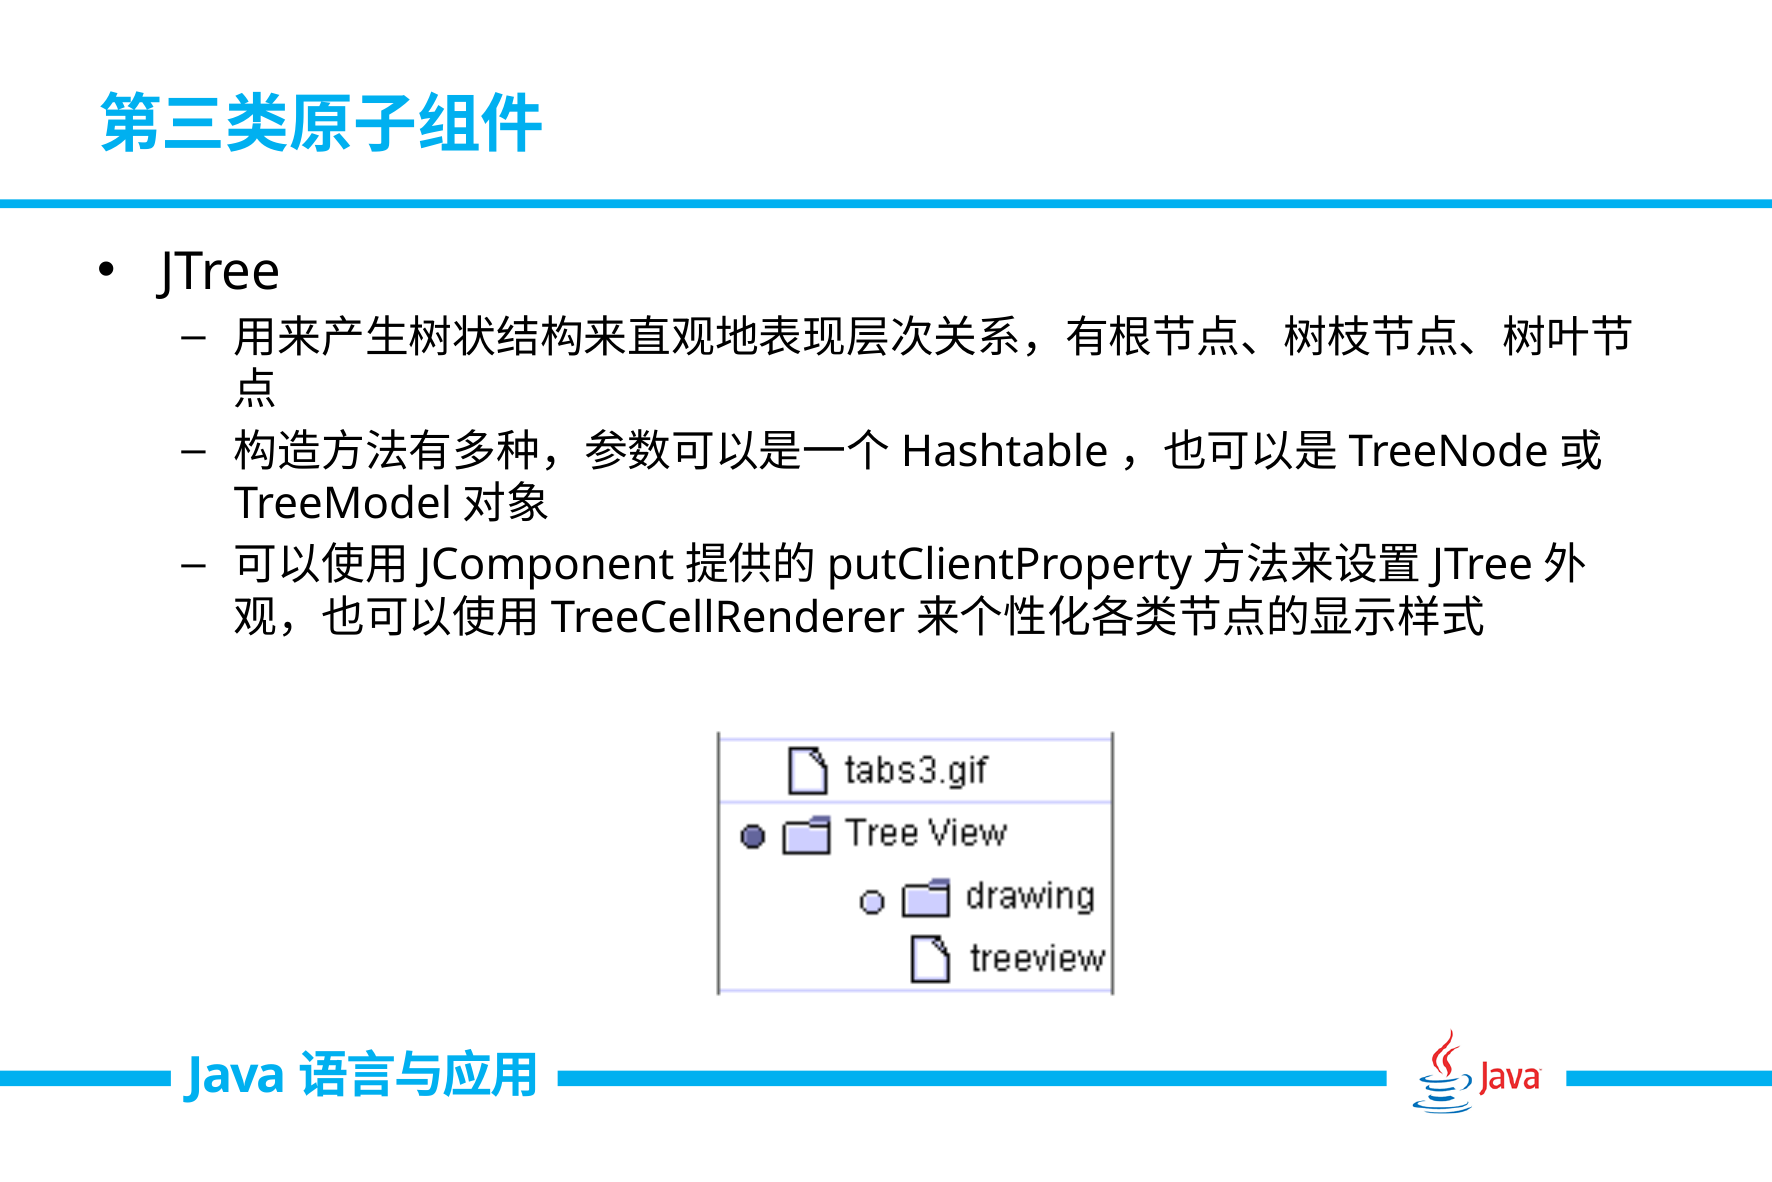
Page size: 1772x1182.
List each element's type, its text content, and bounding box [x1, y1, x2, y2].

title 第三类原子组件 [80, 73, 1677, 168]
picture [1386, 1019, 1567, 1117]
list JTree 用来产生树状结构来直观地表现层次关系，有根节点、树枝节点、树叶节点 构造方法有多种，参数可以是一个Hashtable，也可以是TreeNode或TreeModel对象 可以使用JComponent提供的putClientProperty方法来设置JTree外观，也可以使用TreeCellRenderer来个性化各类节点的显示样式 [80, 228, 1677, 1009]
picture [711, 726, 1124, 999]
